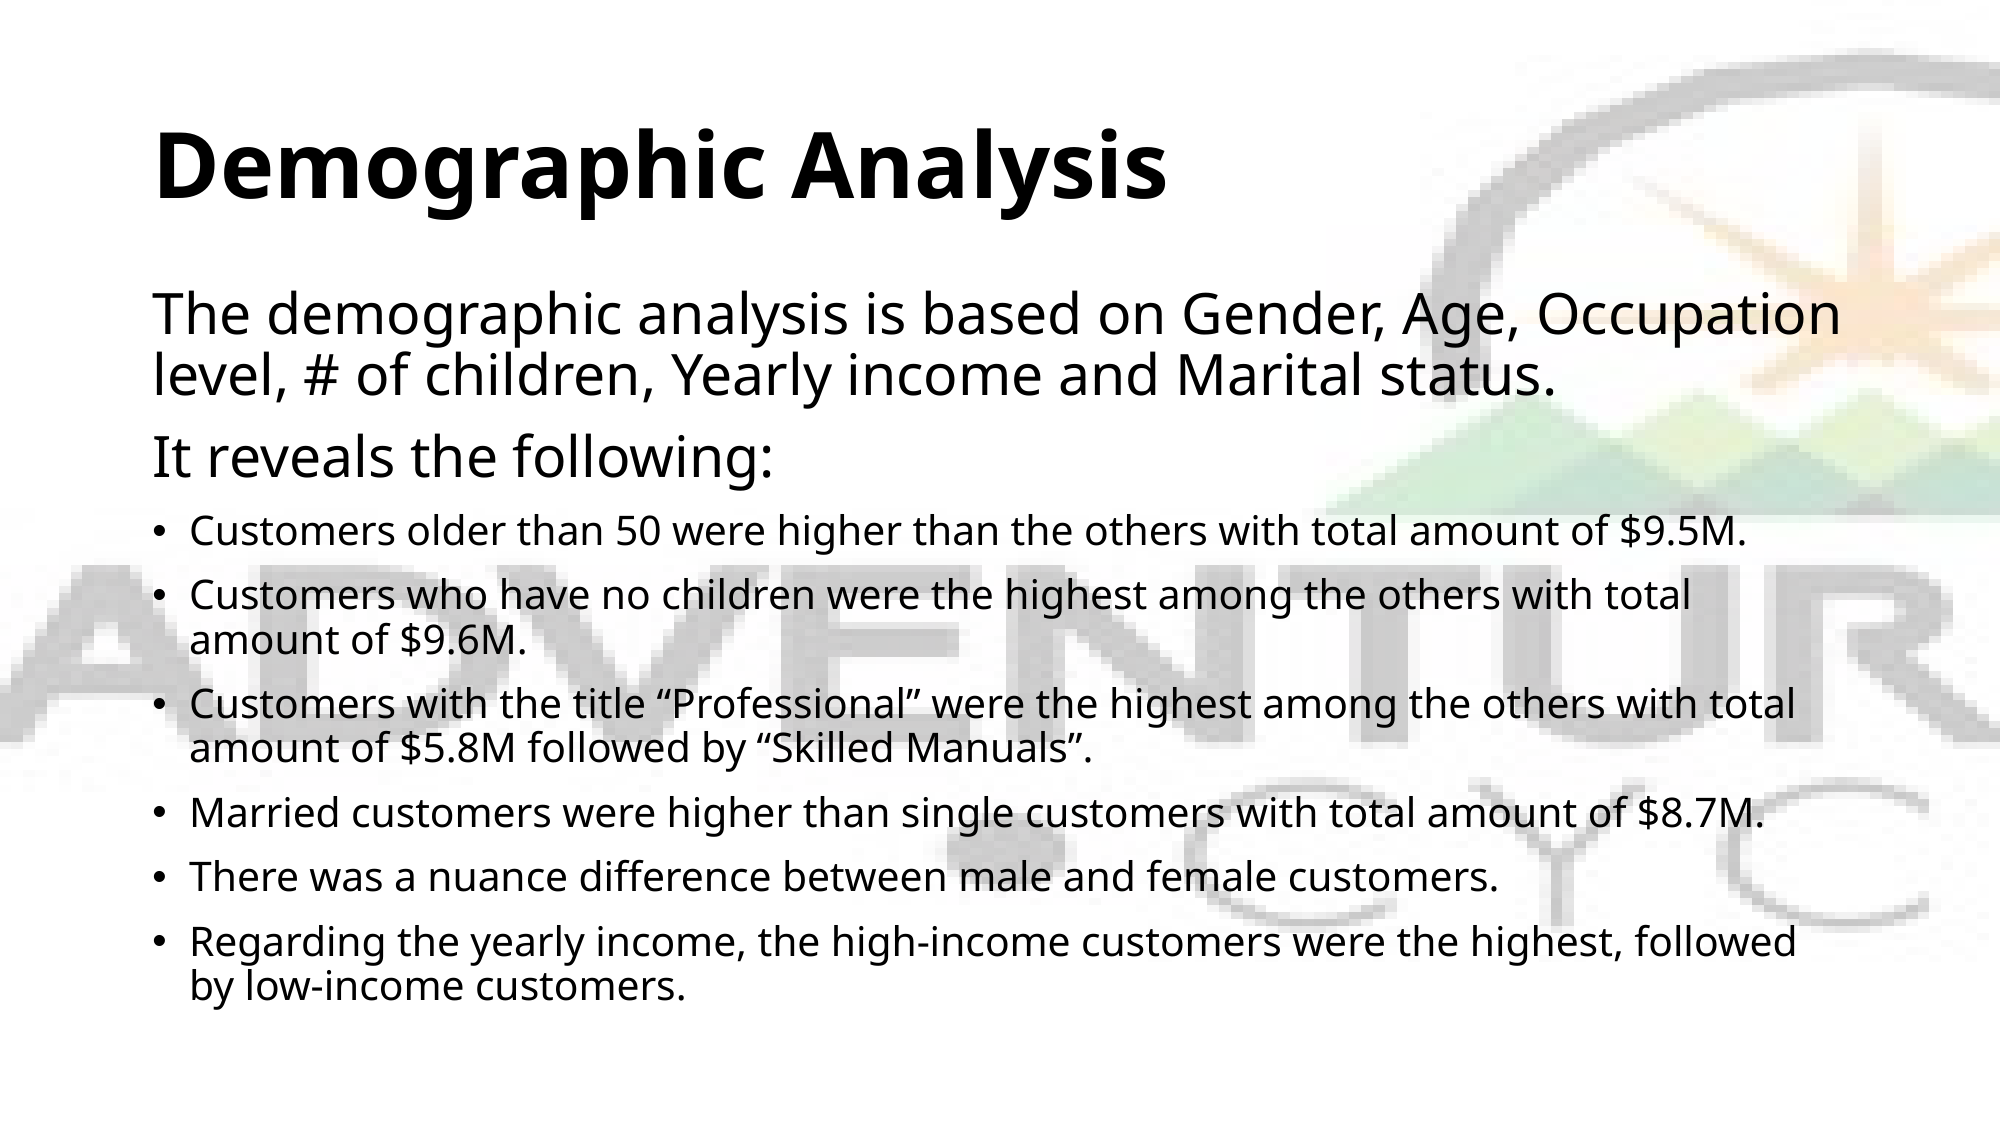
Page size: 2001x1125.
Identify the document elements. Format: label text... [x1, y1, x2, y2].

list The demographic analysis is based on Gender, Age, Occupation level, # of children, Yearly income and Marital status. It reveals the following: Customers older than 50 were higher than the others with total amount of $9.5M. Customers who have no children were the highest among the others with total amount of $9.6M. Customers with the title “Professional” were the highest among the others with total amount of $5.8M followed by “Skilled Manuals”. Married customers were higher than single customers with total amount of $8.7M. There was a nuance difference between male and female customers. Regarding the yearly income, the high-income customers were the highest, followed by low-income customers. [137, 277, 1863, 1028]
title Demographic Analysis [137, 59, 1863, 277]
